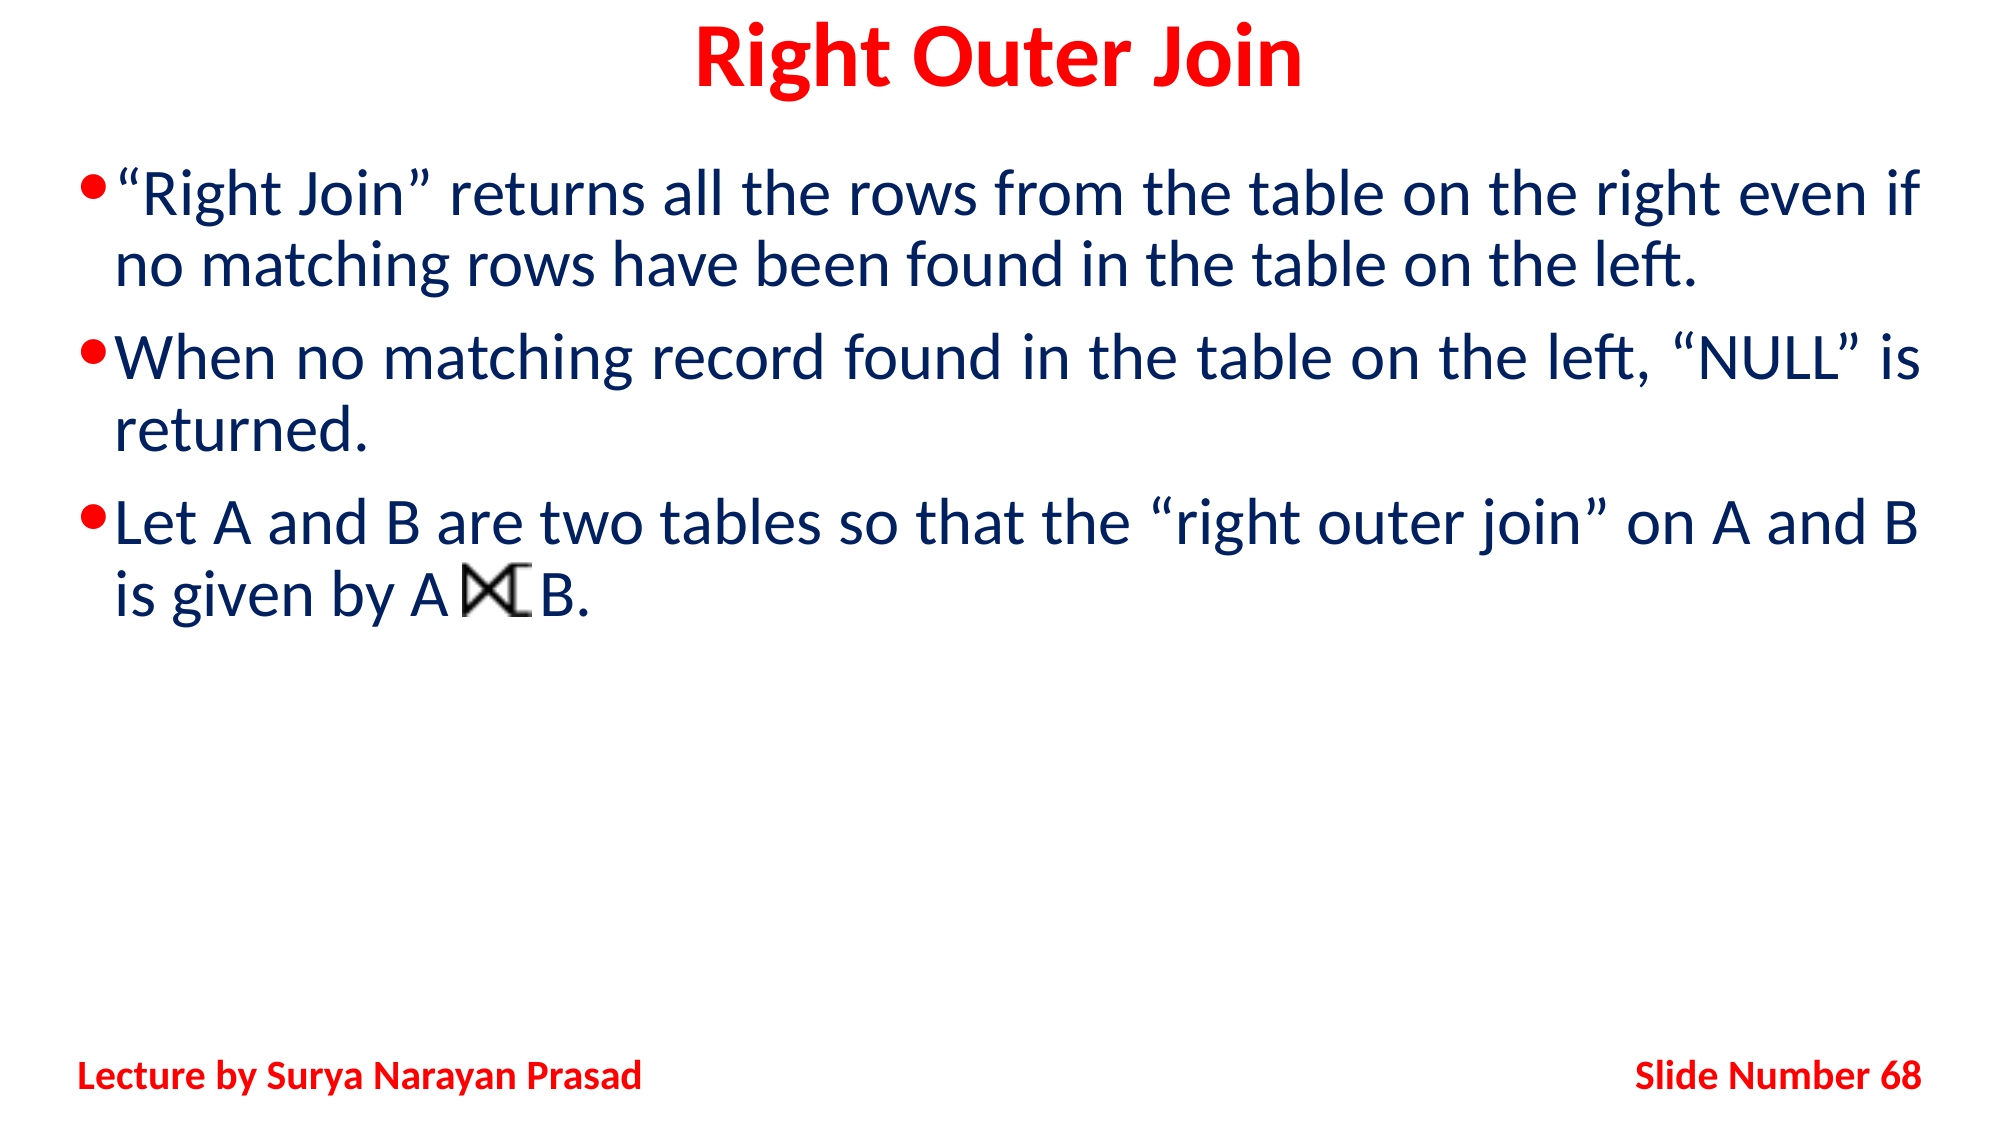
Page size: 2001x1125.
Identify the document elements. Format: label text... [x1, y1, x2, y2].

picture [462, 562, 532, 617]
title Right Outer Join [0, 0, 2000, 125]
slide_number Slide Number 68 [1524, 1042, 1938, 1103]
footer Lecture by Surya Narayan Prasad [62, 1042, 688, 1103]
list “Right Join” returns all the rows from the table on the right even if no matching rows have been found in the table on the left. When no matching record found in the table on the left, “NULL” is returned. Let A and B are two tables so that the “right outer join” on A and B is given by A B. [62, 149, 1938, 1000]
